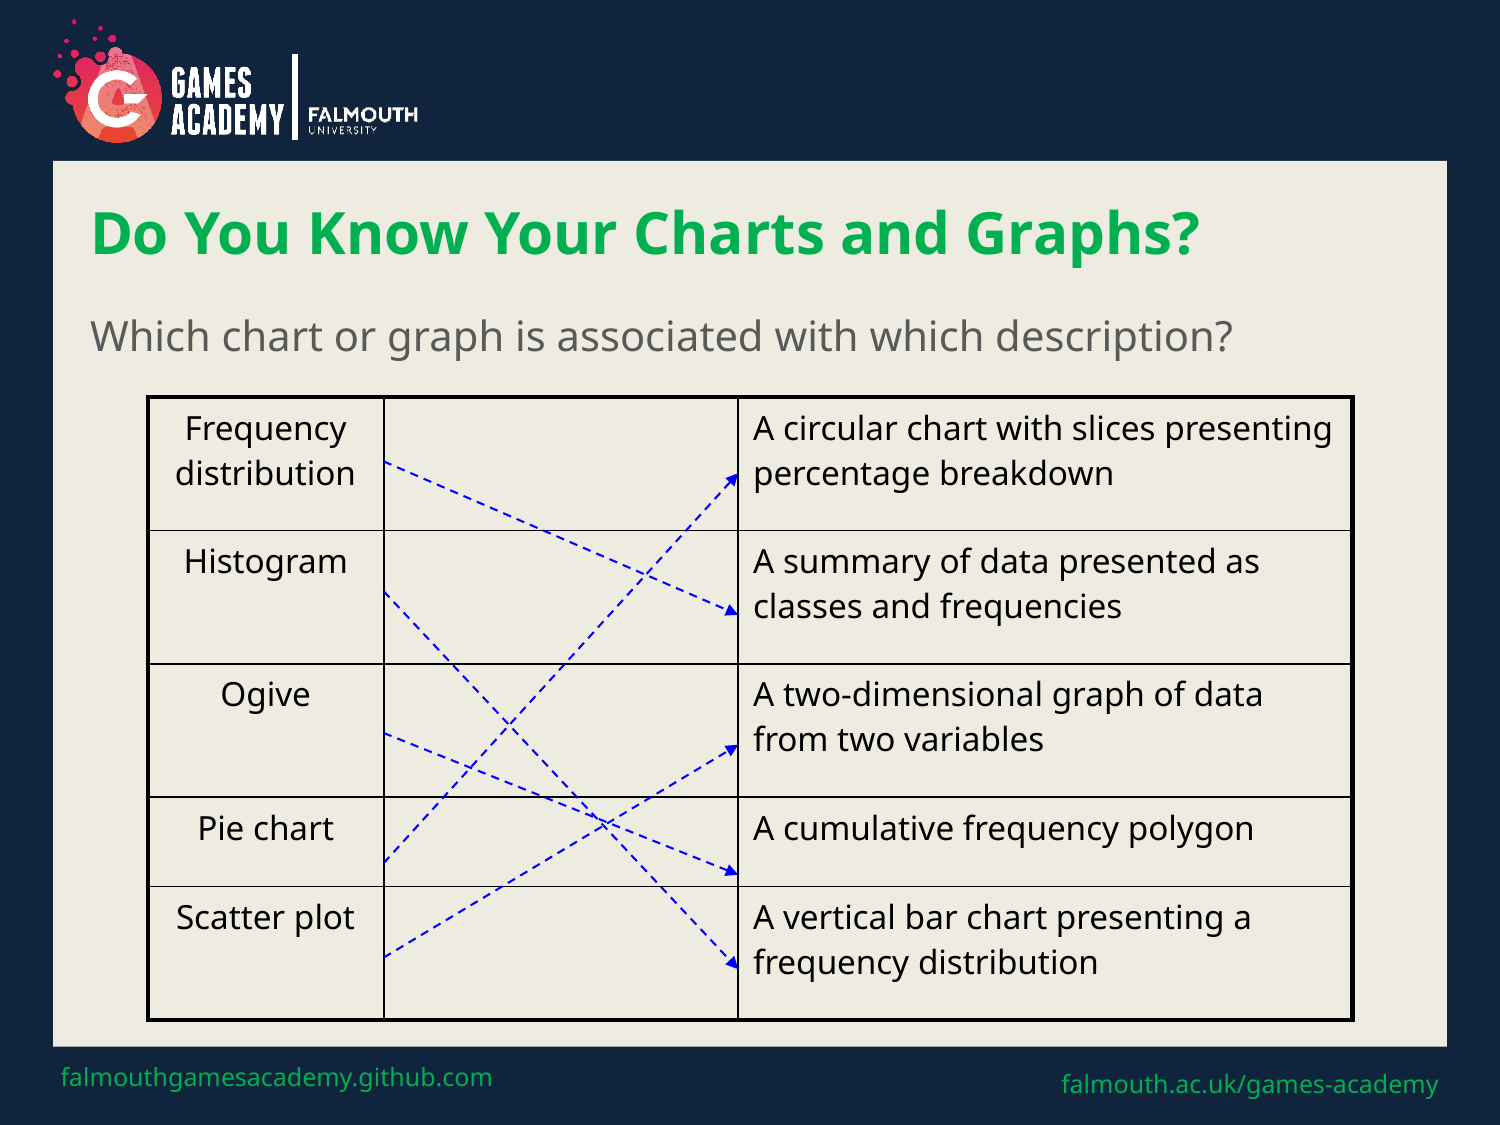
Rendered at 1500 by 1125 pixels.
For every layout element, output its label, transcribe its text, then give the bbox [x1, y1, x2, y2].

table_cell A vertical bar chart presenting a frequency distribution [739, 887, 1350, 1018]
text_box [721, 604, 739, 616]
table_header Frequency distribution [150, 399, 383, 530]
table_header A circular chart with slices presenting percentage breakdown [739, 399, 1350, 530]
table_cell A cumulative frequency polygon [739, 798, 1350, 886]
text_box [725, 955, 739, 970]
text_box [724, 744, 739, 757]
table_cell Histogram [150, 531, 383, 663]
table_cell [385, 665, 737, 796]
table_cell Ogive [150, 665, 383, 796]
table_cell [385, 887, 737, 1018]
table_cell Pie chart [150, 798, 383, 886]
picture [304, 104, 420, 138]
list Which chart or graph is associated with which description? [75, 302, 1425, 1024]
picture [53, 19, 284, 143]
table_cell A summary of data presented as classes and frequencies [739, 531, 1350, 663]
table_cell [385, 531, 737, 663]
title Do You Know Your Charts and Graphs? [75, 184, 1425, 279]
table_cell Scatter plot [150, 887, 383, 1018]
text_box [725, 473, 739, 487]
table_cell A two-dimensional graph of data from two variables [739, 665, 1350, 796]
table_header [385, 399, 737, 530]
text_box [724, 864, 739, 876]
table_cell [385, 798, 737, 886]
